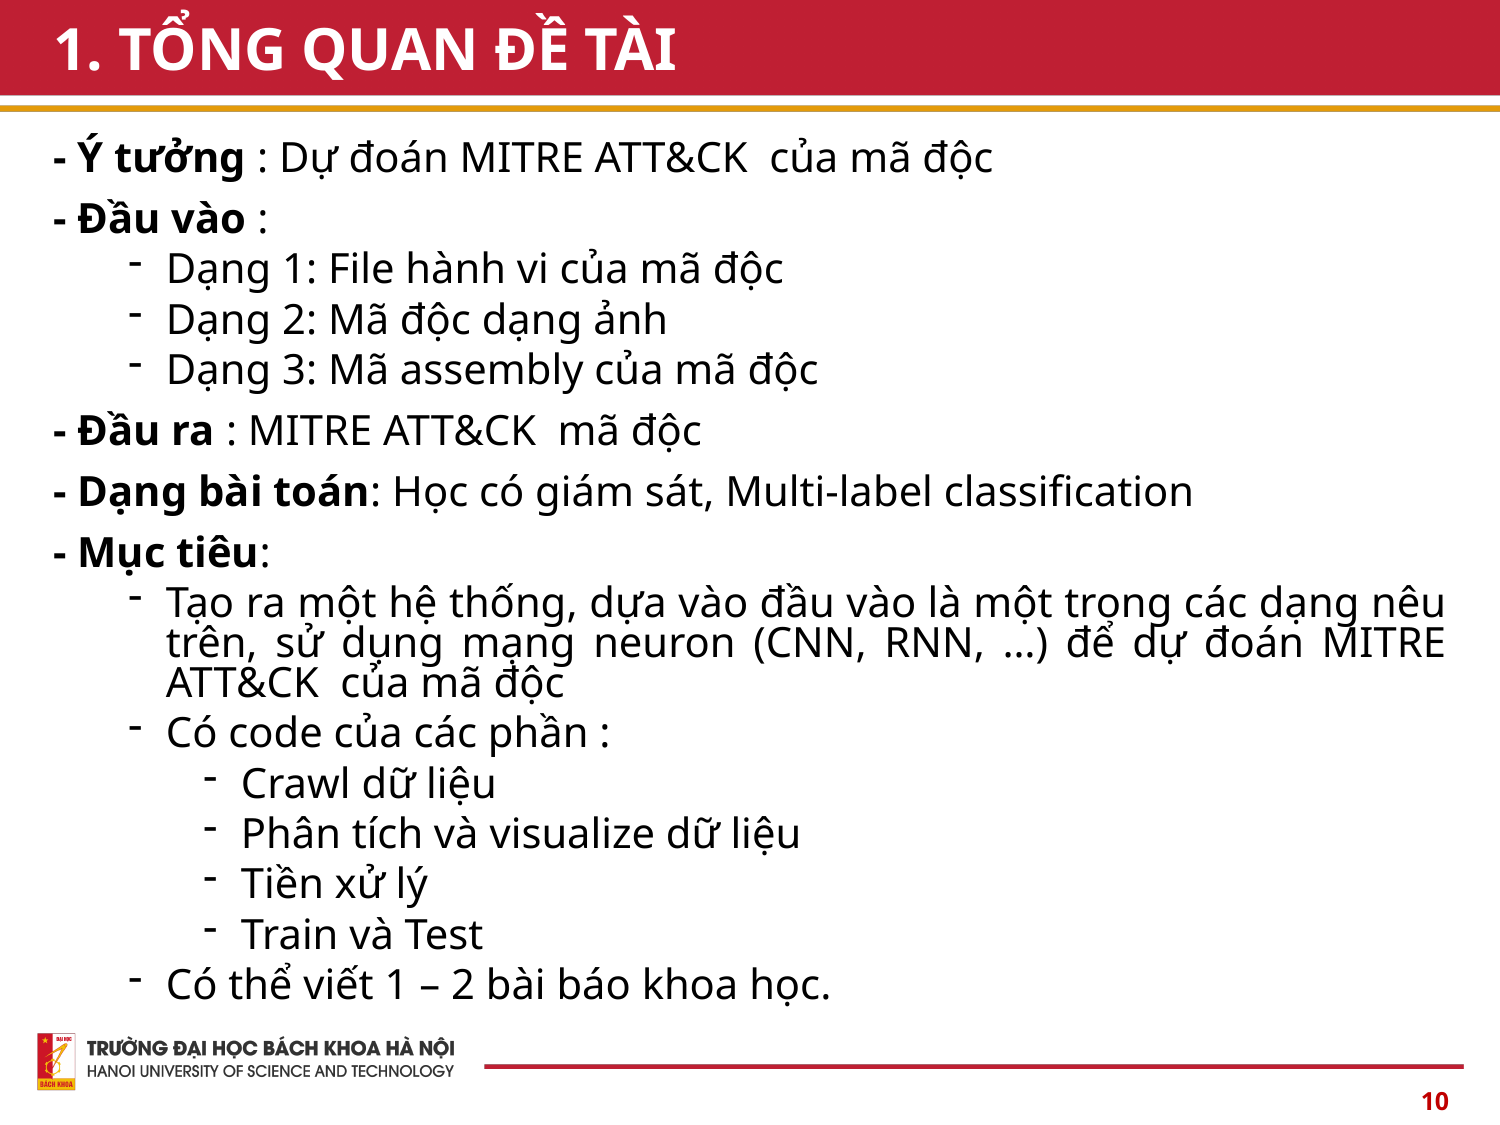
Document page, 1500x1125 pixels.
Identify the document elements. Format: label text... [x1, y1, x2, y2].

list - Ý tưởng : Dự đoán MITRE ATT&CK của mã độc - Đầu vào : Dạng 1: File hành vi của mã độc Dạng 2: Mã độc dạng ảnh Dạng 3: Mã assembly của mã độc - Đầu ra : MITRE ATT&CK mã độc - Dạng bài toán: Học có giám sát, Multi-label classification - Mục tiêu: Tạo ra một hệ thống, dựa vào đầu vào là một trong các dạng nêu trên, sử dụng mạng neuron (CNN, RNN, …) để dự đoán MITRE ATT&CK của mã độc Có code của các phần : Crawl dữ liệu Phân tích và visualize dữ liệu Tiền xử lý Train và Test Có thể viết 1 – 2 bài báo khoa học. [38, 133, 1462, 1009]
title 1. TỔNG QUAN ĐỀ TÀI [38, 12, 1462, 87]
slide_number 10 [1126, 1078, 1464, 1125]
picture [0, 0, 1500, 1125]
